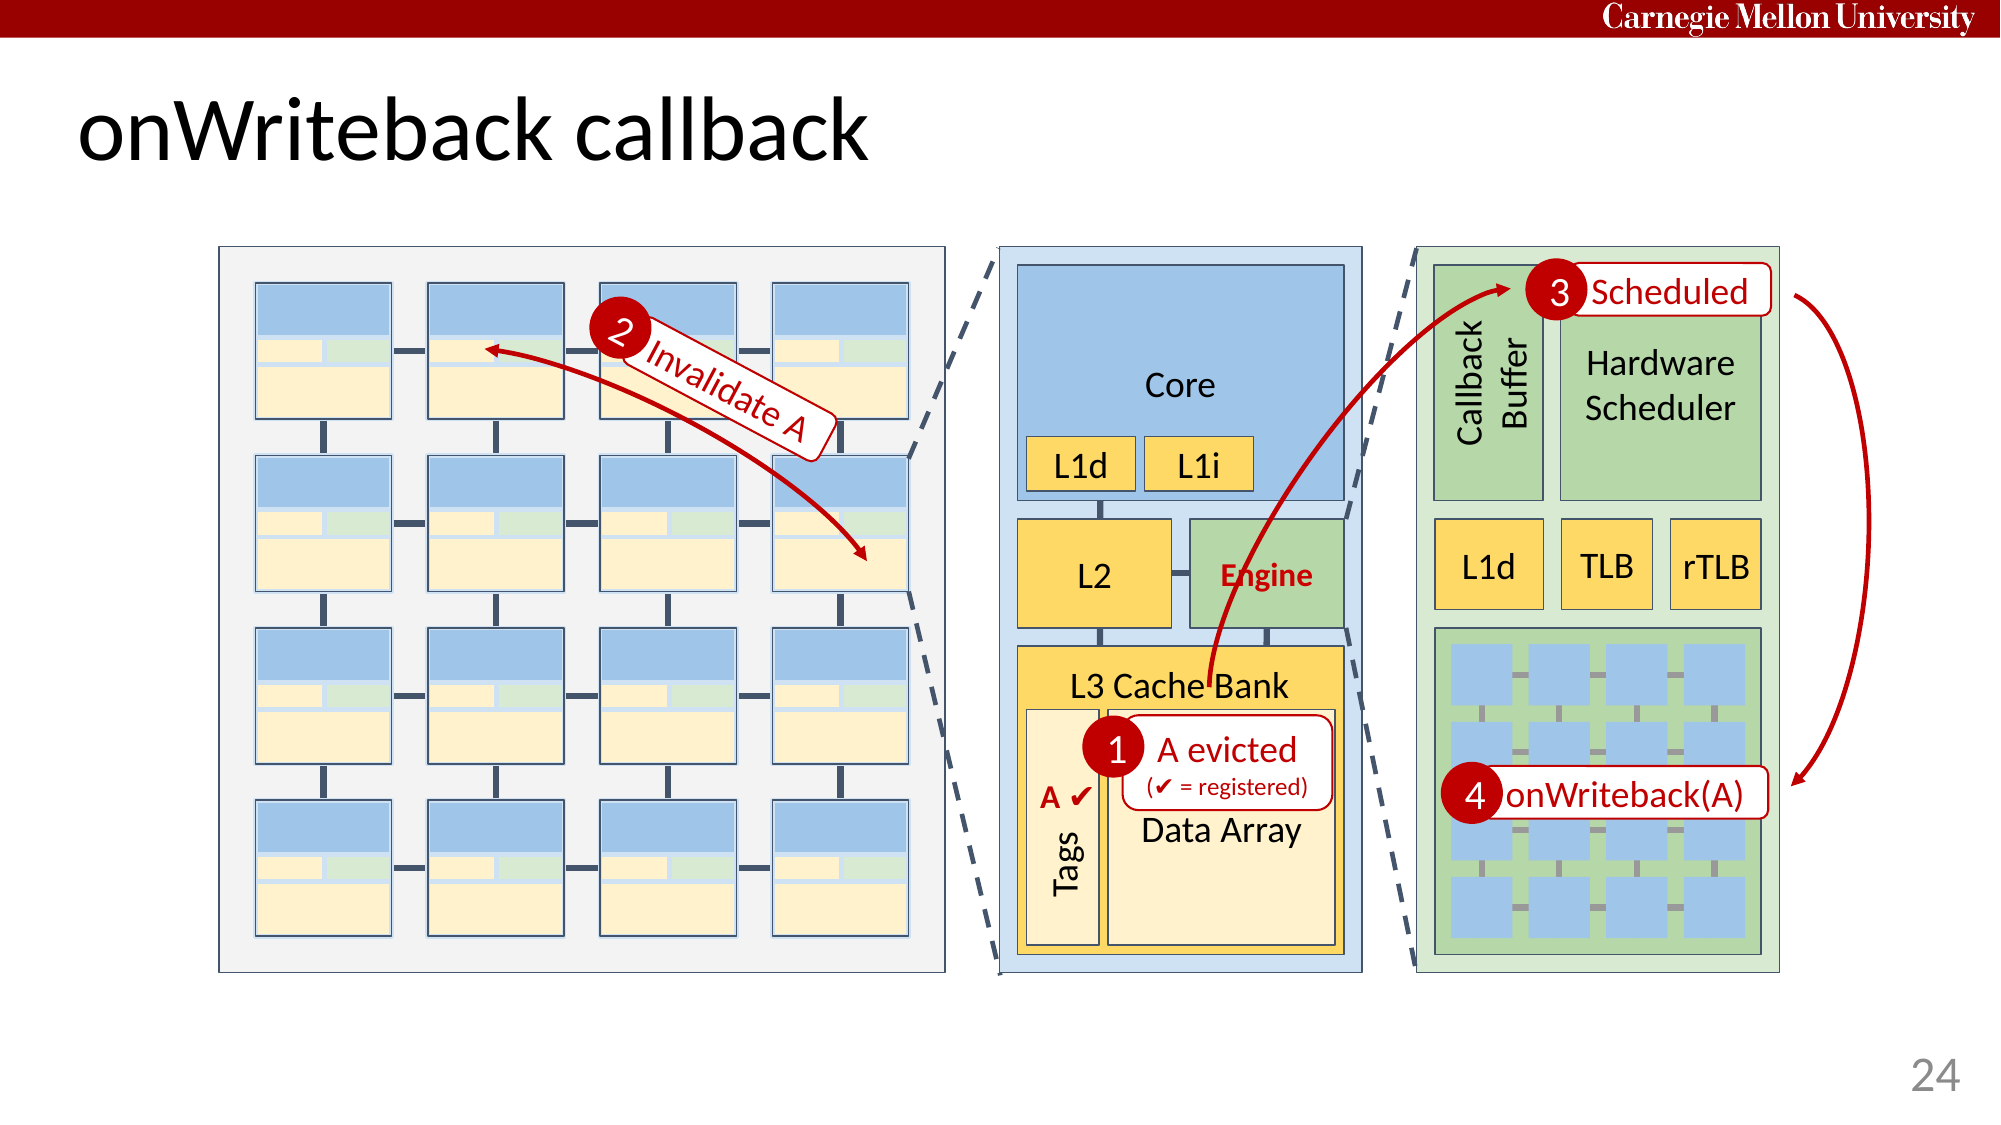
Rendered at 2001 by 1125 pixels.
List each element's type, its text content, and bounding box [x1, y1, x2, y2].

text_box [908, 591, 1001, 976]
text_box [219, 246, 945, 973]
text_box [577, 344, 845, 407]
title onWriteback callback [62, 67, 1938, 195]
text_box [1416, 246, 1781, 973]
text_box [1781, 294, 1870, 787]
slide_number 24 [1813, 1041, 1976, 1102]
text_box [999, 246, 1363, 973]
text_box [1346, 247, 1417, 520]
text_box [908, 248, 999, 459]
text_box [1346, 627, 1417, 974]
